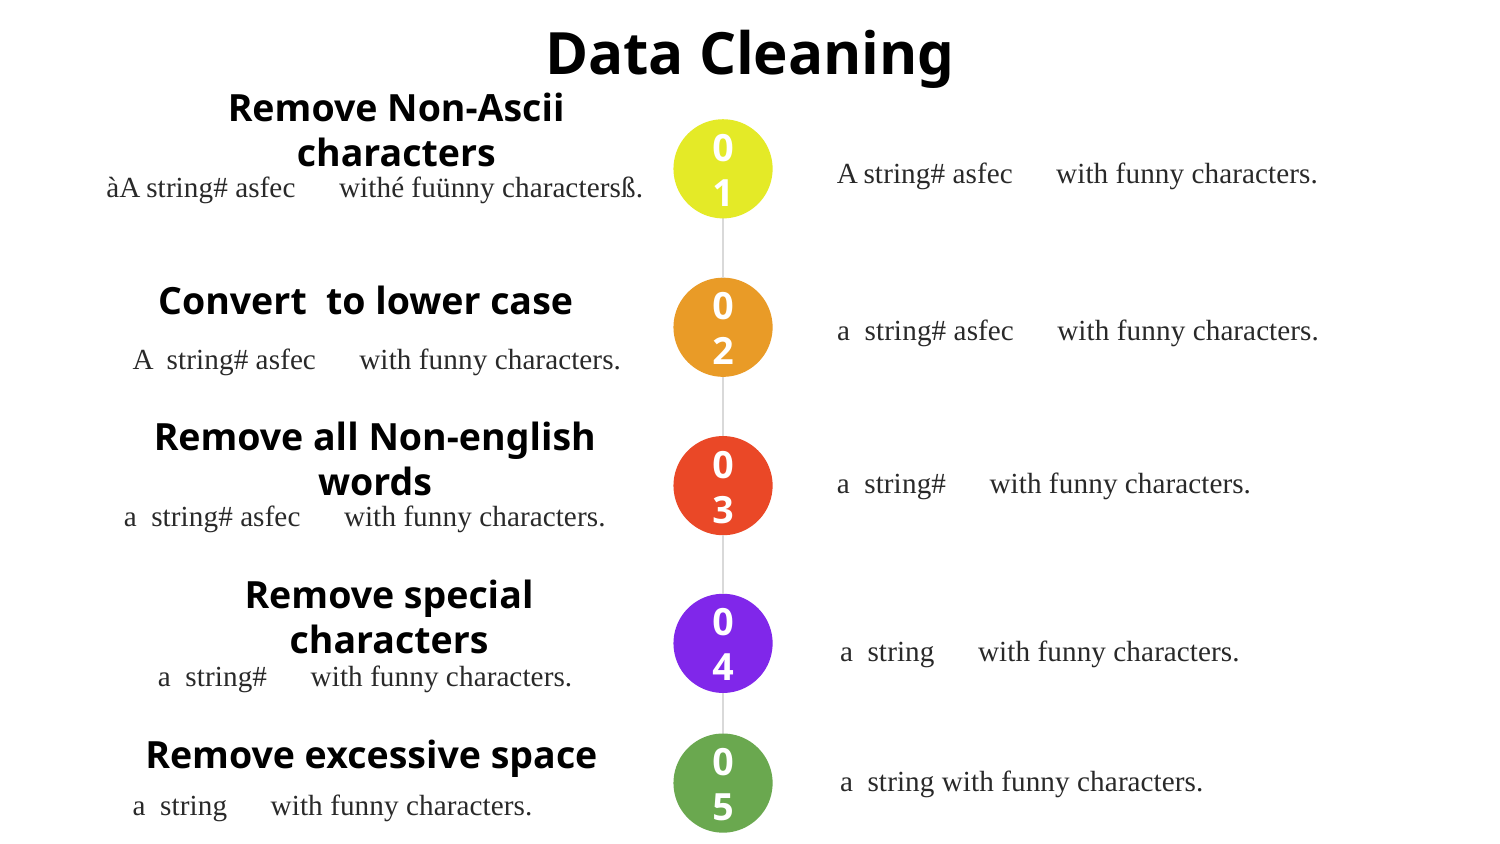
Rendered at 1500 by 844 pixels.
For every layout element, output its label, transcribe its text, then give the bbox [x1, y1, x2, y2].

text_box Remove excessive space [117, 733, 626, 774]
text_box a string with funny characters. [824, 749, 1333, 805]
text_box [91, 430, 773, 540]
text_box a string with funny characters. [117, 774, 626, 829]
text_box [91, 271, 773, 383]
text_box a string# asfec with funny characters. [821, 299, 1345, 354]
text_box 05 [673, 733, 773, 833]
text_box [127, 588, 773, 700]
text_box a string# with funny characters. [821, 452, 1355, 507]
text_box a string with funny characters. [824, 619, 1333, 675]
title Data Cleaning [75, 20, 1425, 82]
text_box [91, 101, 773, 219]
text_box A string# asfec with funny characters. [821, 141, 1411, 196]
